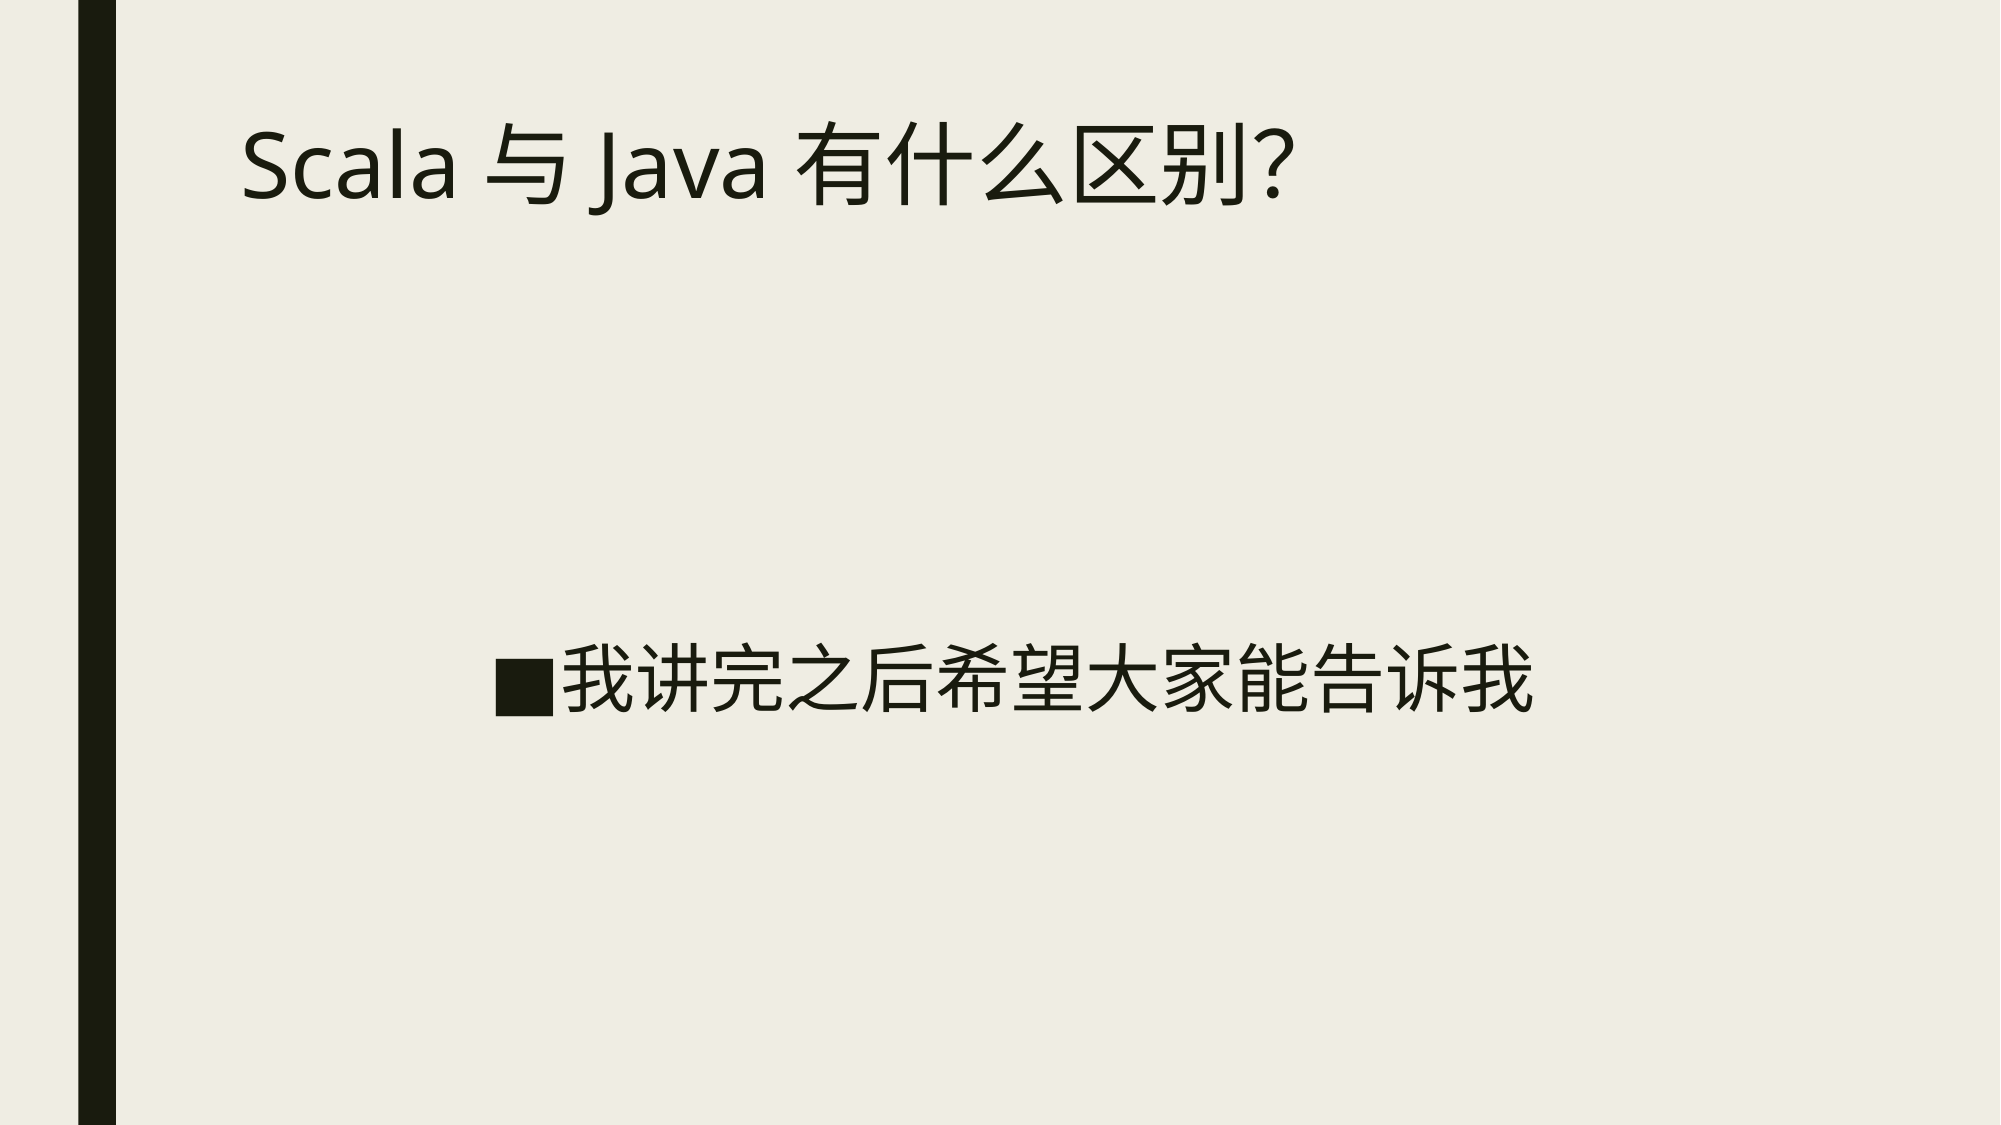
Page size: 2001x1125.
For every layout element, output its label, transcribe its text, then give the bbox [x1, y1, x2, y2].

list 我讲完之后希望大家能告诉我 [225, 375, 1800, 963]
title Scala与Java有什么区别？ [225, 112, 1800, 357]
